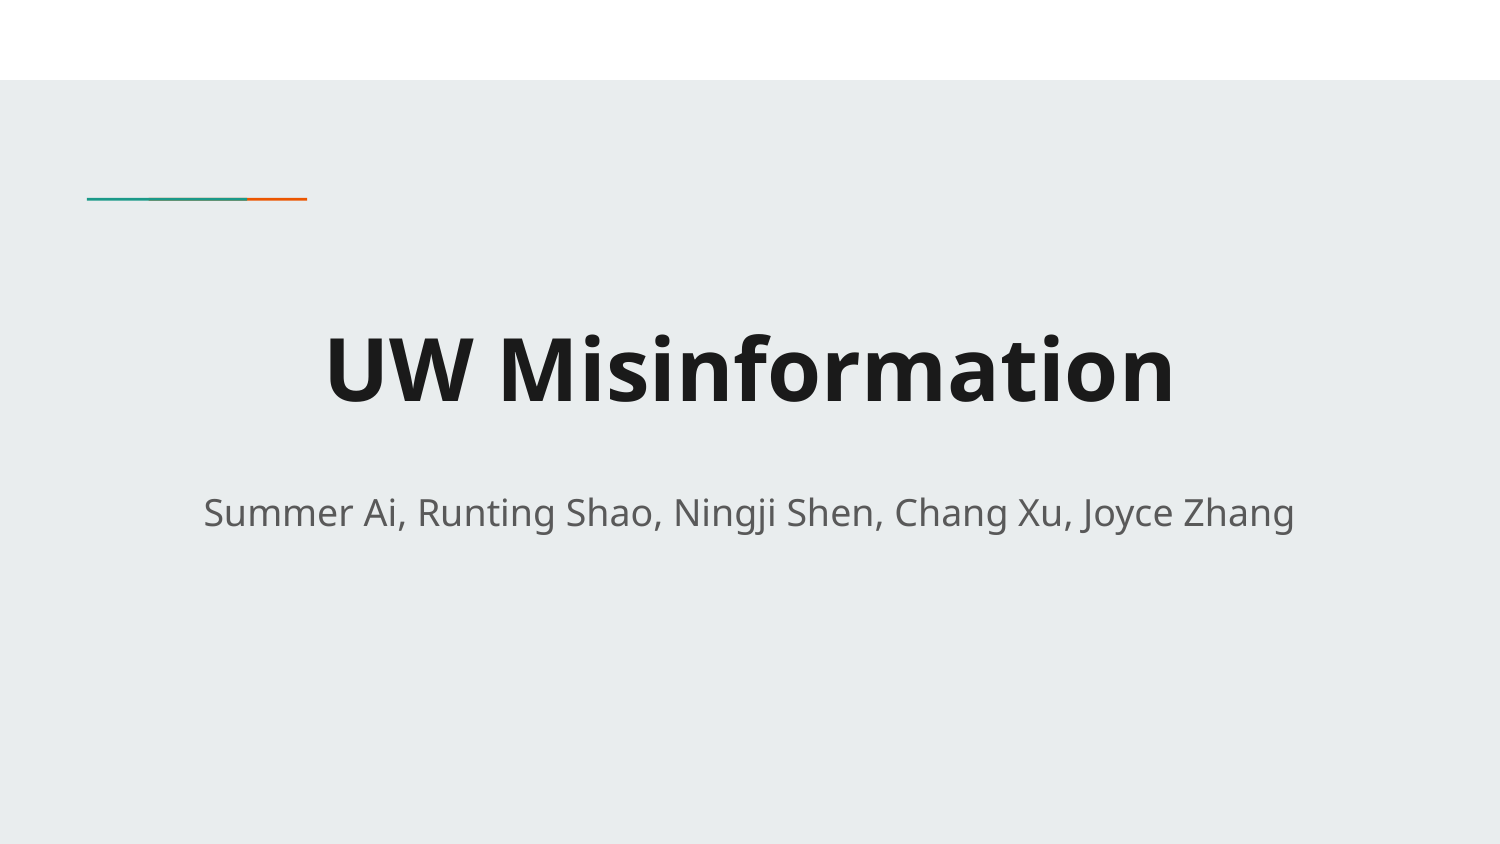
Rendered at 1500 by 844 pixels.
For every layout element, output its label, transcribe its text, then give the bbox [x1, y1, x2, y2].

subtitle Summer Ai, Runting Shao, Ningji Shen, Chang Xu, Joyce Zhang [119, 471, 1381, 638]
title UW Misinformation [119, 292, 1381, 471]
